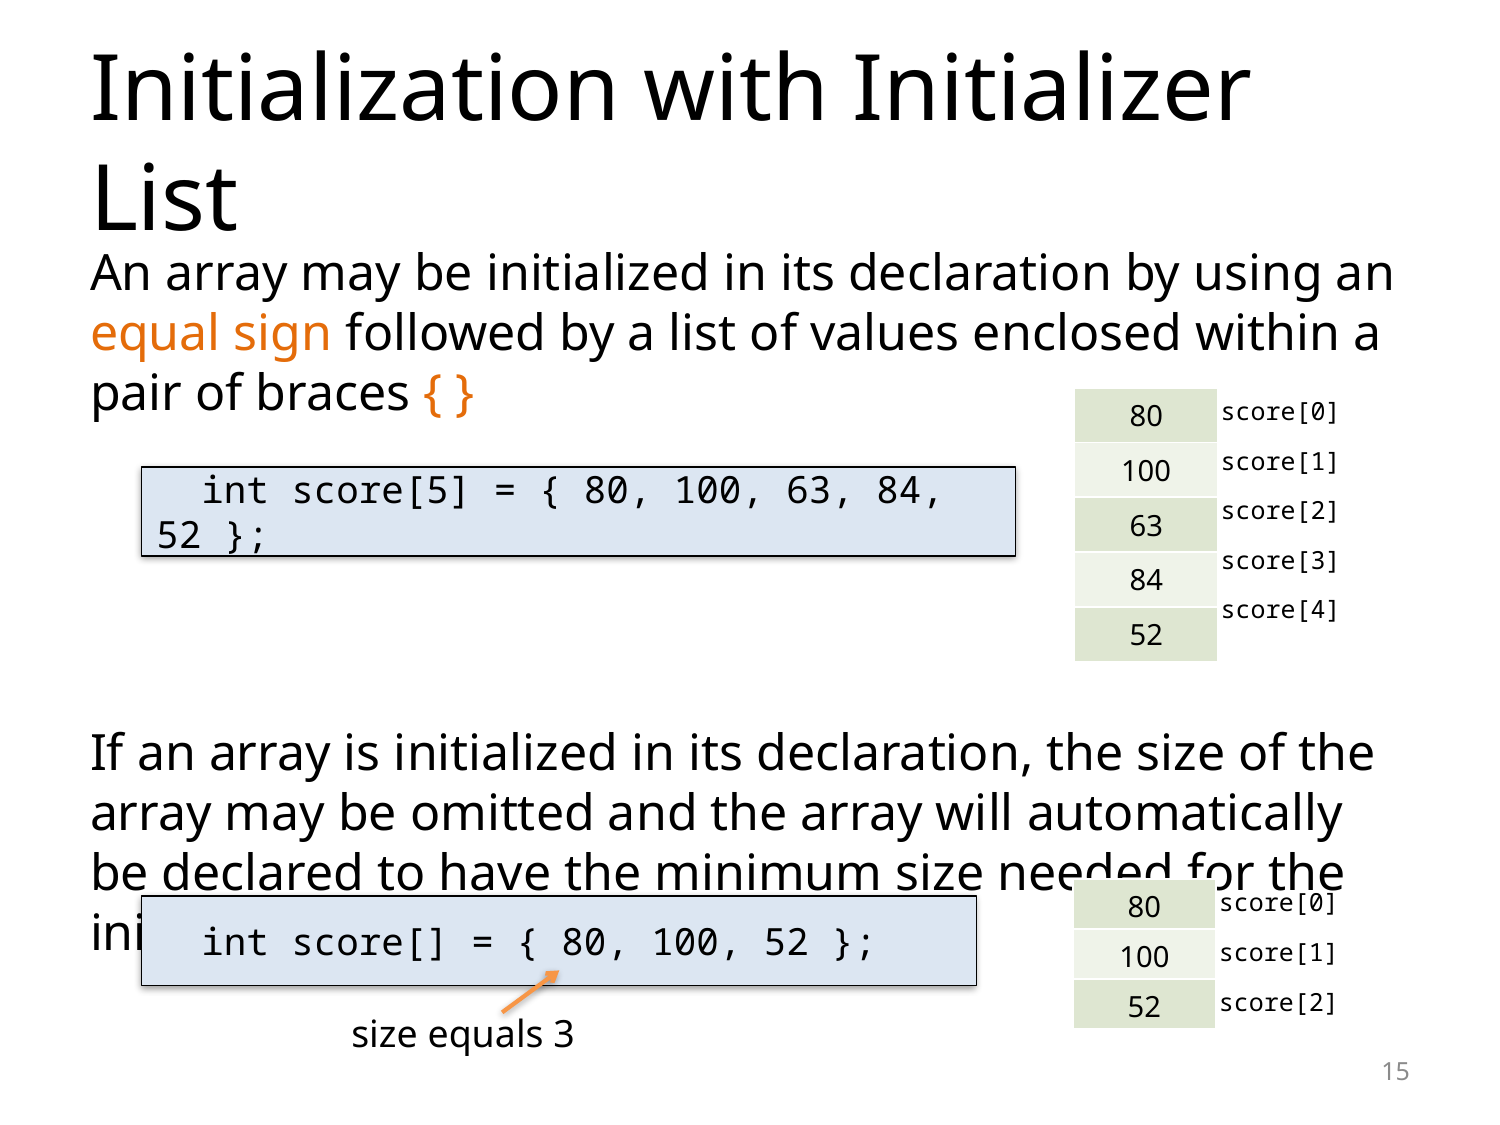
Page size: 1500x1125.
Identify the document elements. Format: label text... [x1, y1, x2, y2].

table_header 80 [1074, 880, 1215, 928]
table_cell 100 [1075, 443, 1217, 496]
text_box int score[] = { 80, 100, 52 }; [141, 895, 977, 986]
table_cell 84 [1075, 553, 1217, 606]
text_box score[2] [1204, 978, 1354, 1024]
text_box score[1] [1204, 929, 1354, 974]
text_box score[3] [1205, 536, 1356, 582]
text_box score[0] [1205, 388, 1356, 433]
text_box score[4] [1205, 586, 1356, 632]
table_cell 52 [1075, 608, 1217, 661]
table_cell 100 [1074, 930, 1215, 978]
table_cell 63 [1075, 498, 1217, 551]
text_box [501, 970, 560, 1013]
text_box size equals 3 [336, 1002, 591, 1063]
table_header 80 [1075, 389, 1217, 442]
text_box score[2] [1205, 487, 1356, 532]
text_box int score[5] = { 80, 100, 63, 84, 52 }; [141, 466, 1016, 557]
slide_number 15 [1074, 1042, 1425, 1103]
table_cell 52 [1074, 980, 1215, 1028]
title Initialization with Initializer List [75, 45, 1425, 232]
text_box score[1] [1205, 437, 1356, 483]
text_box score[0] [1204, 879, 1354, 925]
list An array may be initialized in its declaration by using an equal sign followed by a list of values enclosed within a pair of braces { } If an array is initialized in its declaration, the size of the array may be omitted and the array will automatically be declared to have the minimum size needed for the initialization values [75, 232, 1425, 1005]
